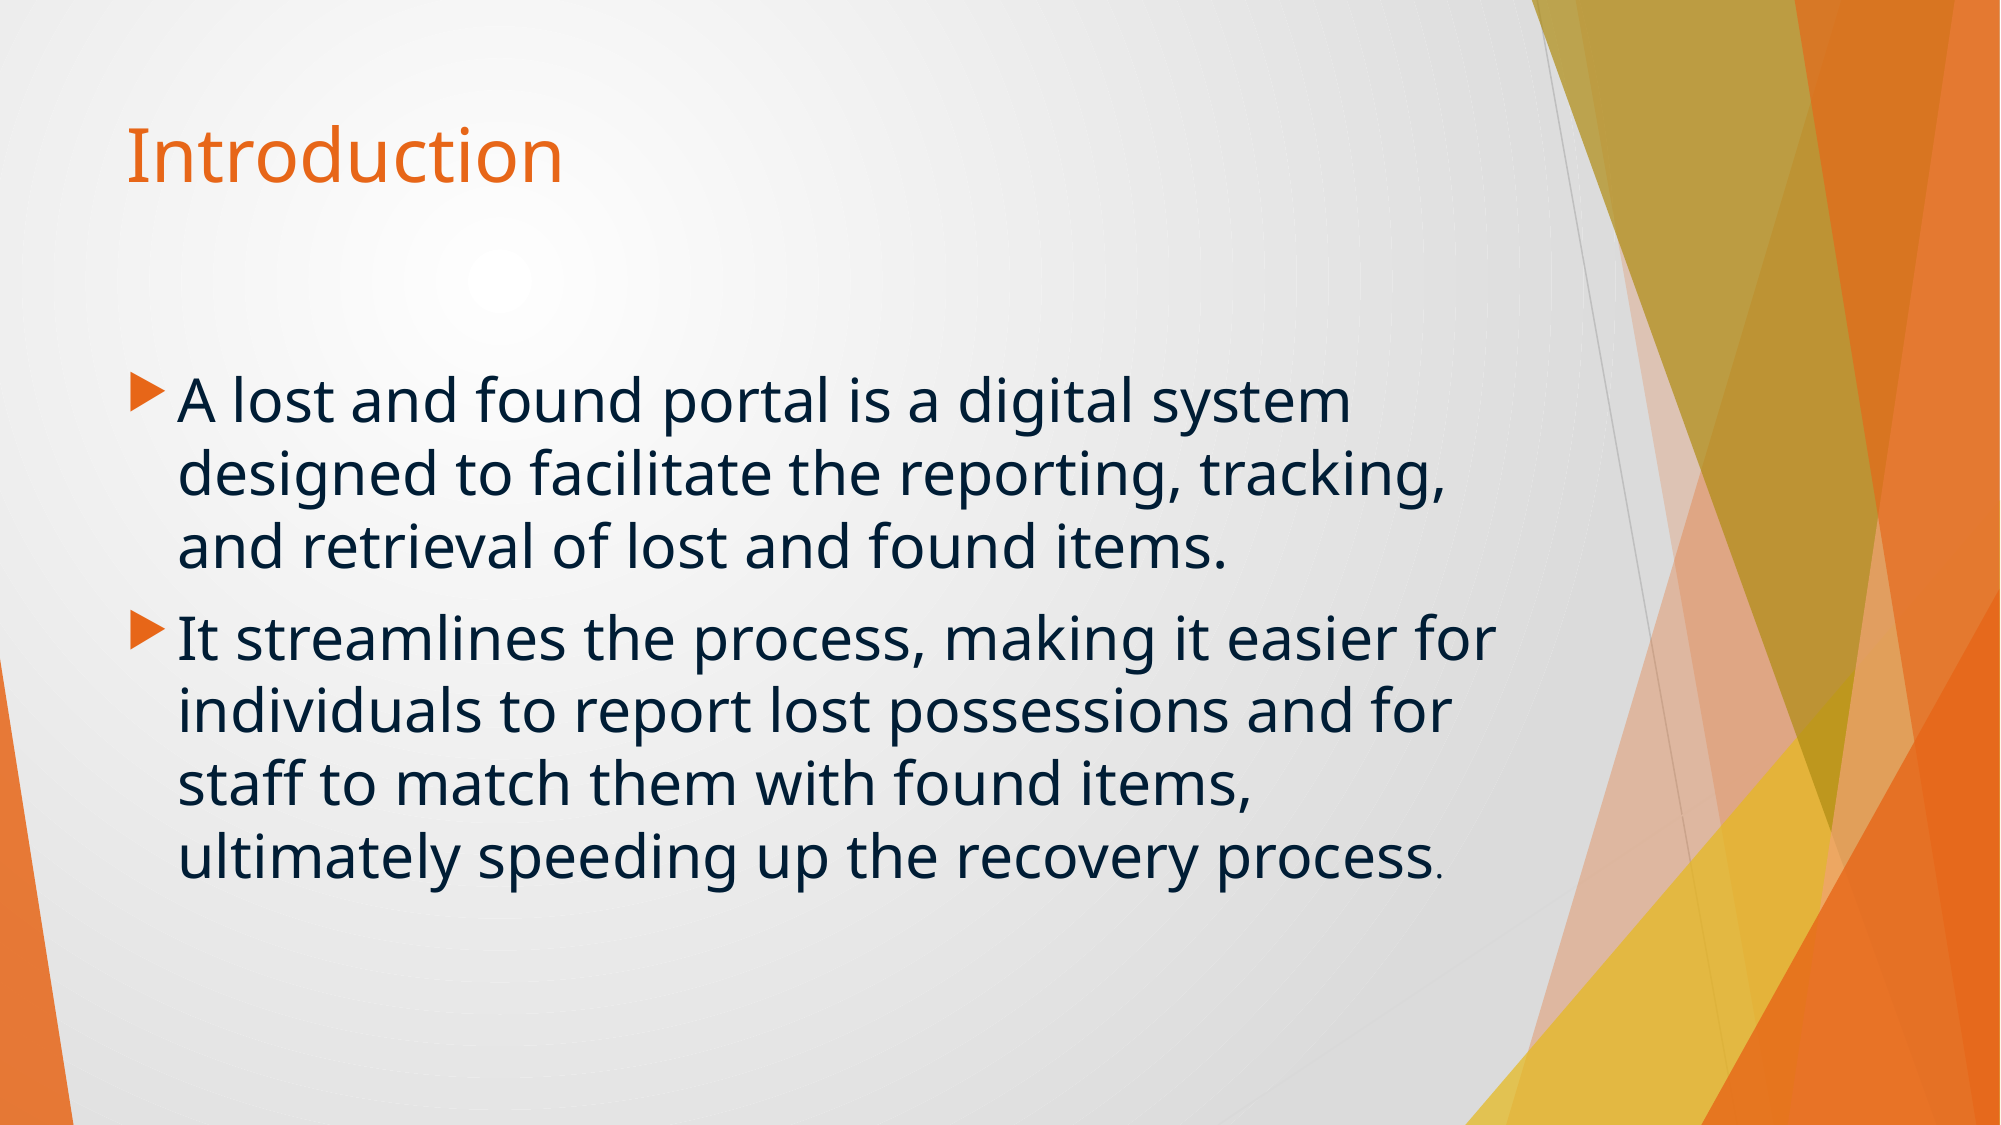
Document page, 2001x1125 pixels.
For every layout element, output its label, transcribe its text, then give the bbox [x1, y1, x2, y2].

list A lost and found portal is a digital system designed to facilitate the reporting, tracking, and retrieval of lost and found items. It streamlines the process, making it easier for individuals to report lost possessions and for staff to match them with found items, ultimately speeding up the recovery process. [111, 354, 1522, 992]
title Introduction [111, 99, 1522, 317]
